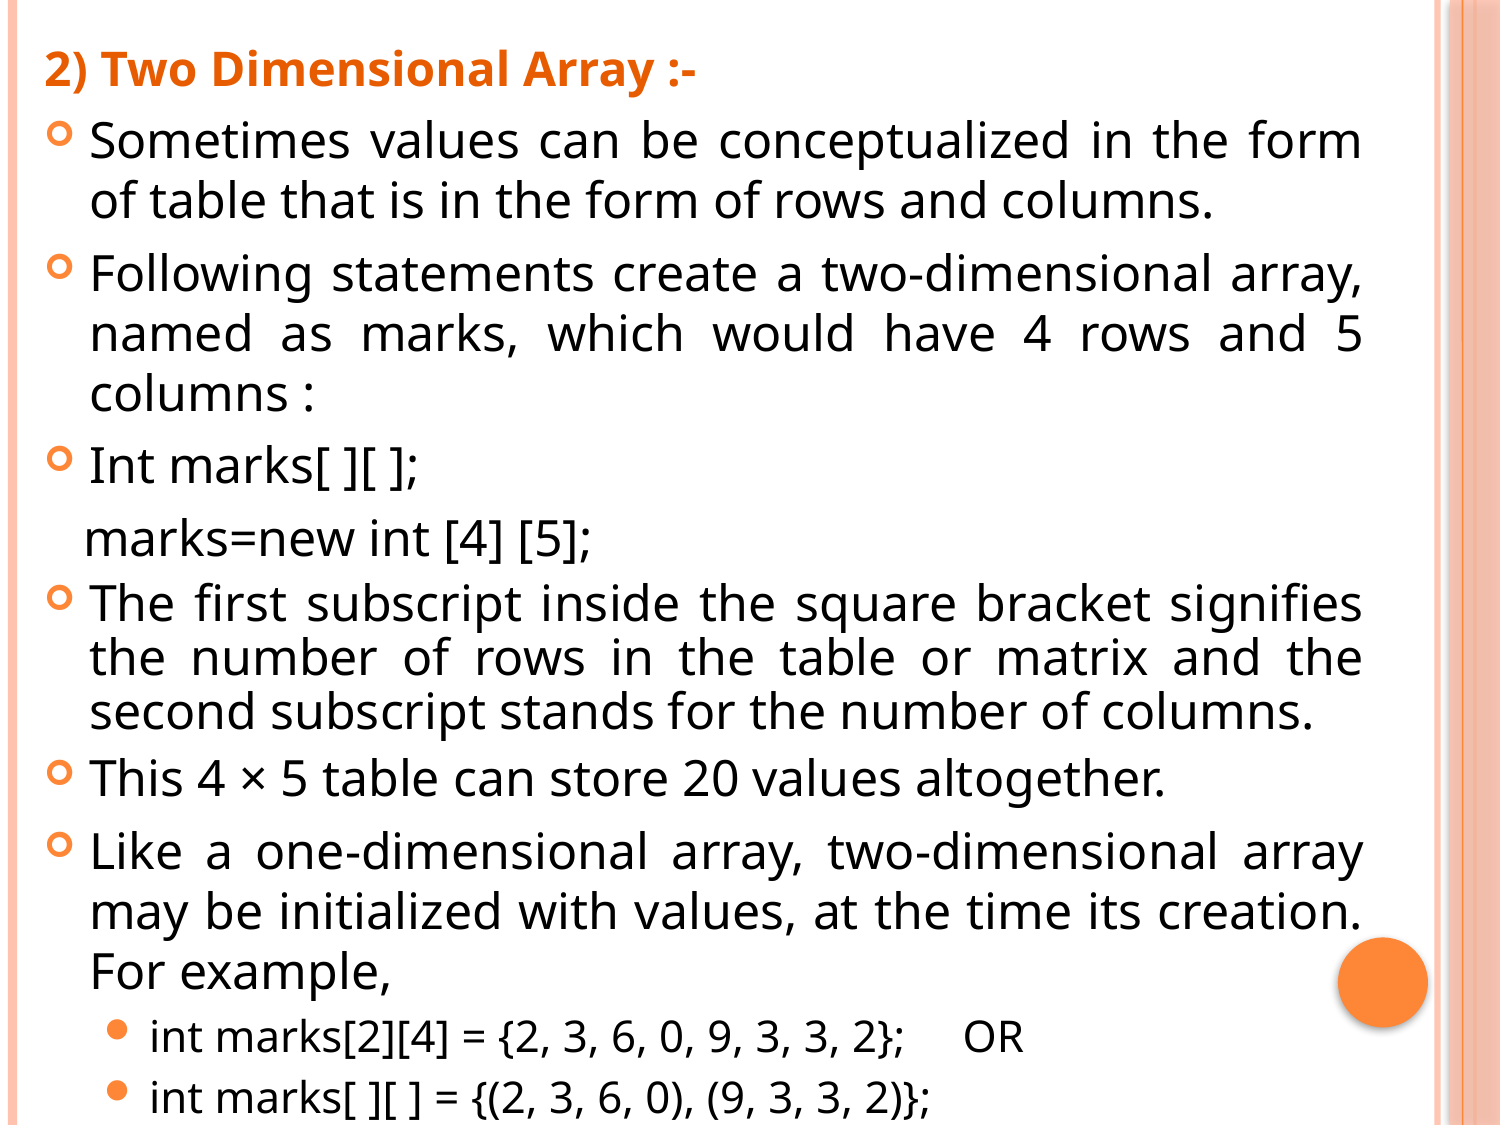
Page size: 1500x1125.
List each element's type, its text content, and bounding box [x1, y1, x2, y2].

text_box 2) Two Dimensional Array :- Sometimes values can be conceptualized in the form of table that is in the form of rows and columns. Following statements create a two-dimensional array, named as marks, which would have 4 rows and 5 columns : Int marks[ ][ ]; marks=new int [4] [5]; The first subscript inside the square bracket signifies the number of rows in the table or matrix and the second subscript stands for the number of columns. This 4 × 5 table can store 20 values altogether. Like a one-dimensional array, two-dimensional array may be initialized with values, at the time its creation. For example, int marks[2][4] = {2, 3, 6, 0, 9, 3, 3, 2}; OR int marks[ ][ ] = {(2, 3, 6, 0), (9, 3, 3, 2)}; [29, 42, 1380, 1125]
